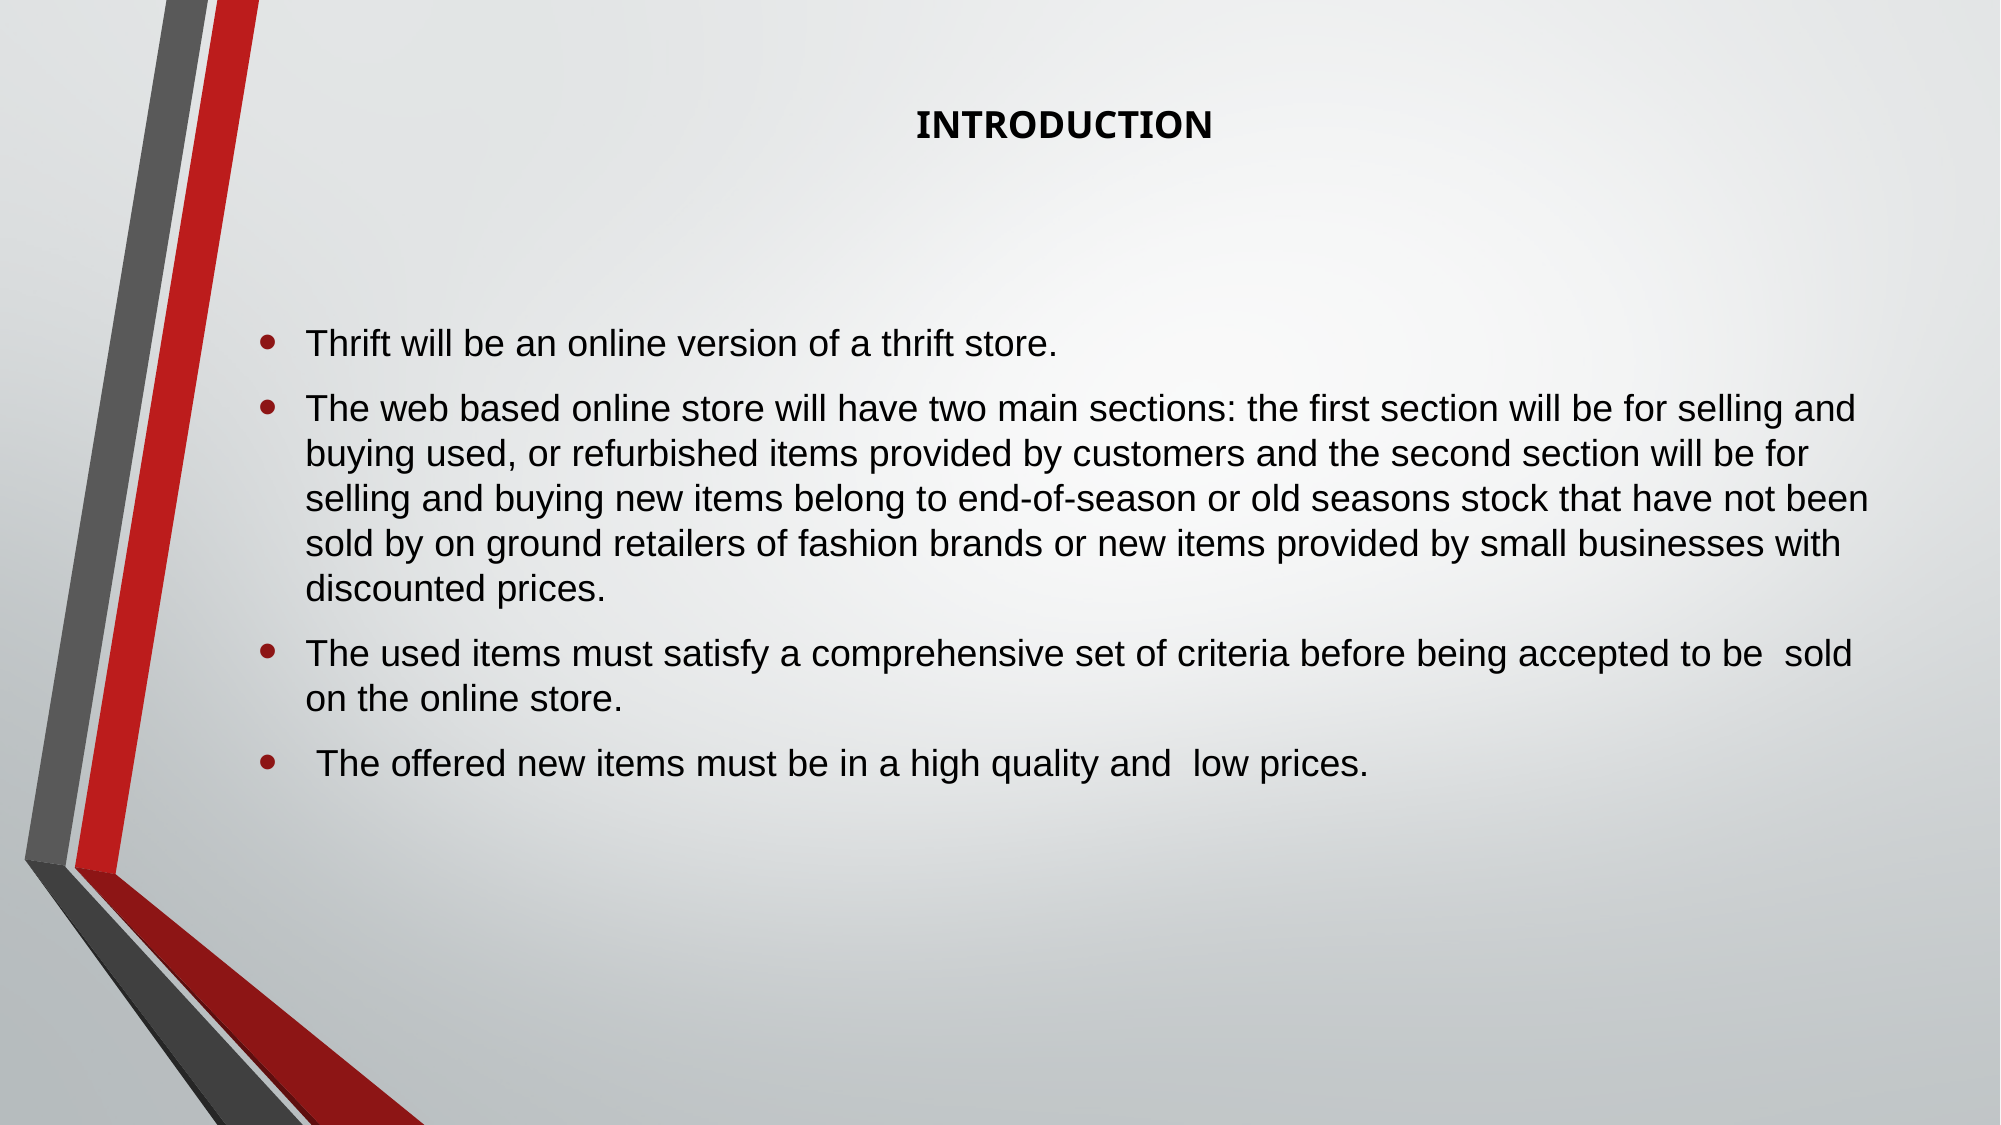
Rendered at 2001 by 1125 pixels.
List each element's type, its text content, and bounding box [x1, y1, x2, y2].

title INTRODUCTION [243, 31, 1887, 215]
list Thrift will be an online version of a thrift store. The web based online store will have two main sections: the first section will be for selling and buying used, or refurbished items provided by customers and the second section will be for selling and buying new items belong to end-of-season or old seasons stock that have not been sold by on ground retailers of fashion brands or new items provided by small businesses with discounted prices. The used items must satisfy a comprehensive set of criteria before being accepted to be sold on the online store. The offered new items must be in a high quality and low prices. [243, 235, 1887, 950]
